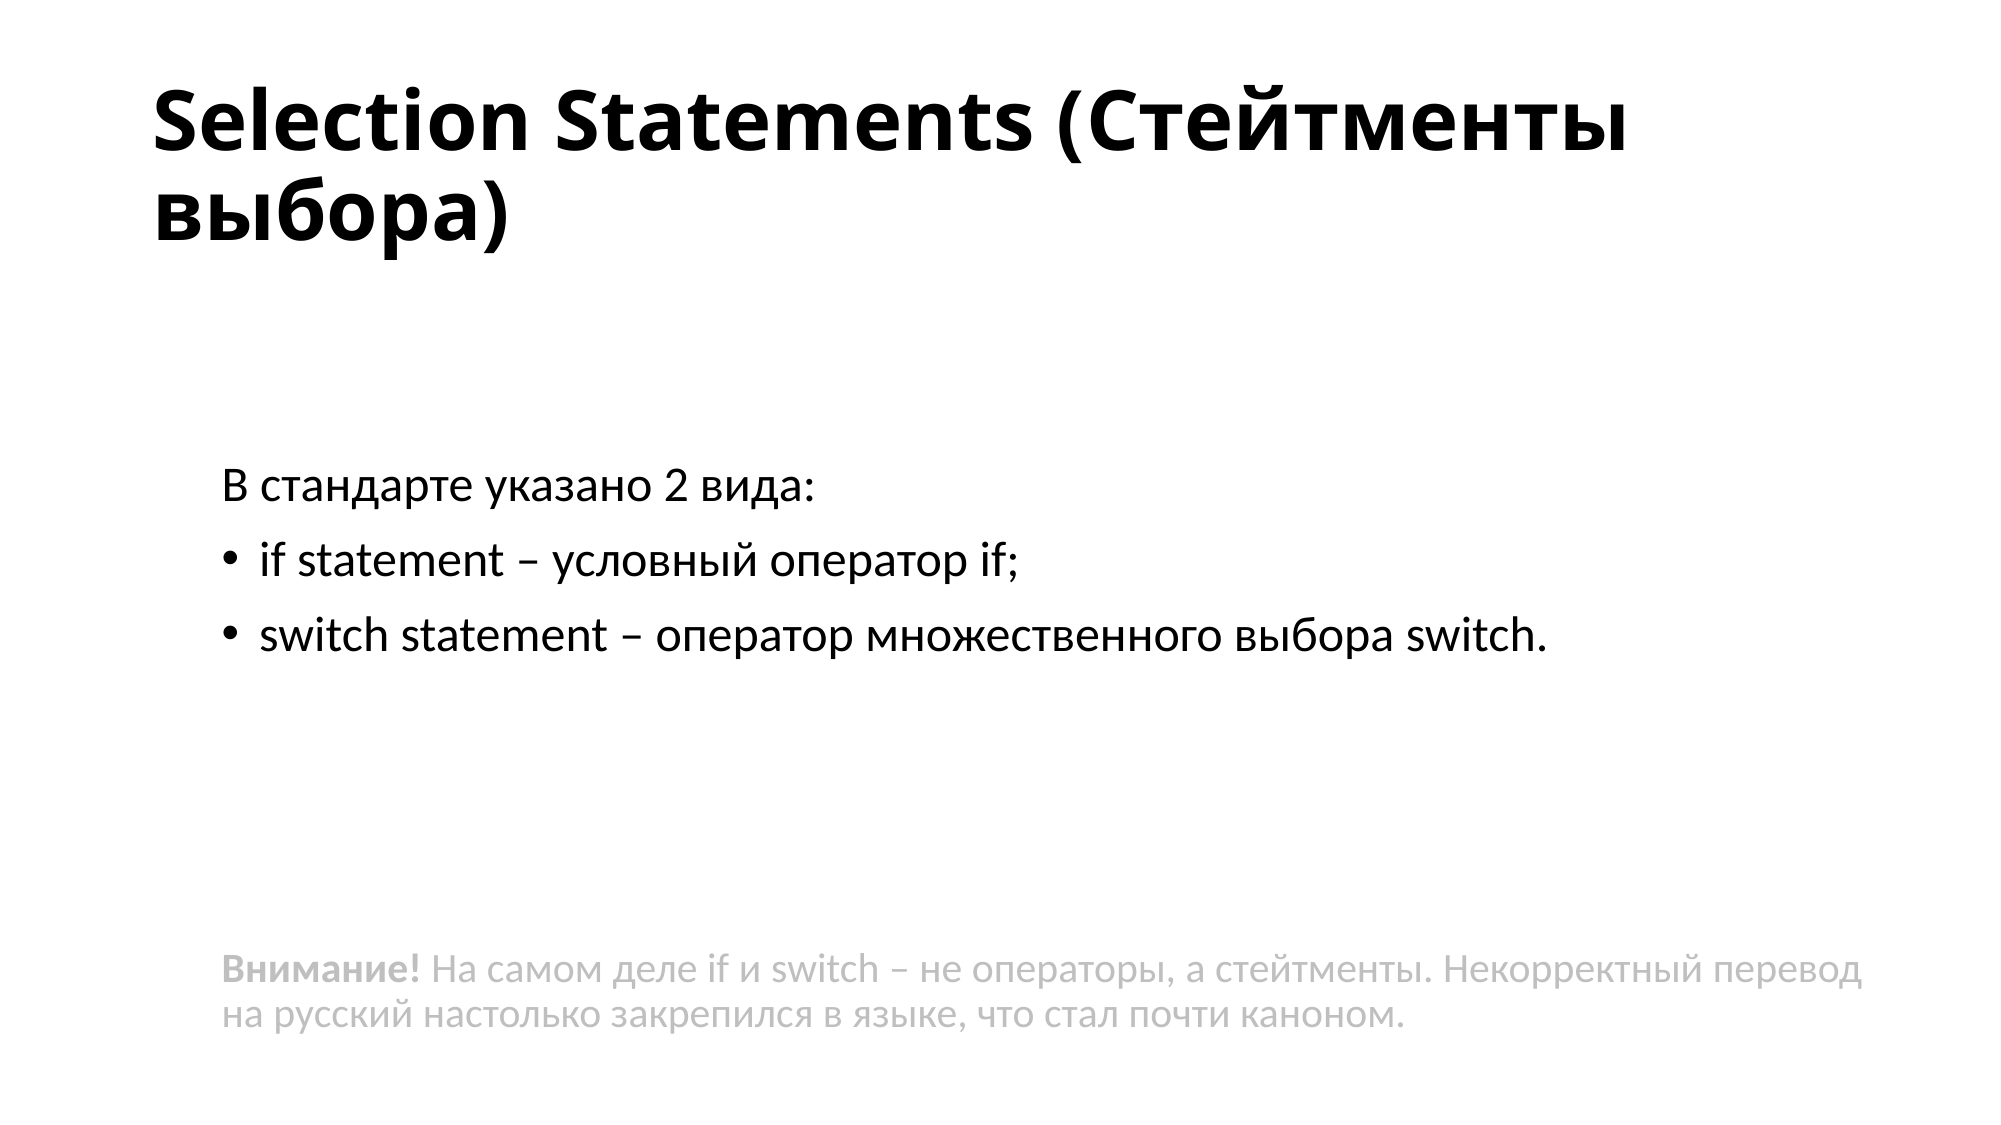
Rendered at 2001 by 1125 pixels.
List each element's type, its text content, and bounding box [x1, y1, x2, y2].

list В стандарте указано 2 вида: if statement – условный оператор if; switch statement – оператор множественного выбора switch. Внимание! На самом деле if и switch – не операторы, а стейтменты. Некорректный перевод на русский настолько закрепился в языке, что стал почти каноном. [206, 295, 1882, 1010]
title Selection Statements (Стейтменты выбора) [137, 59, 1863, 278]
